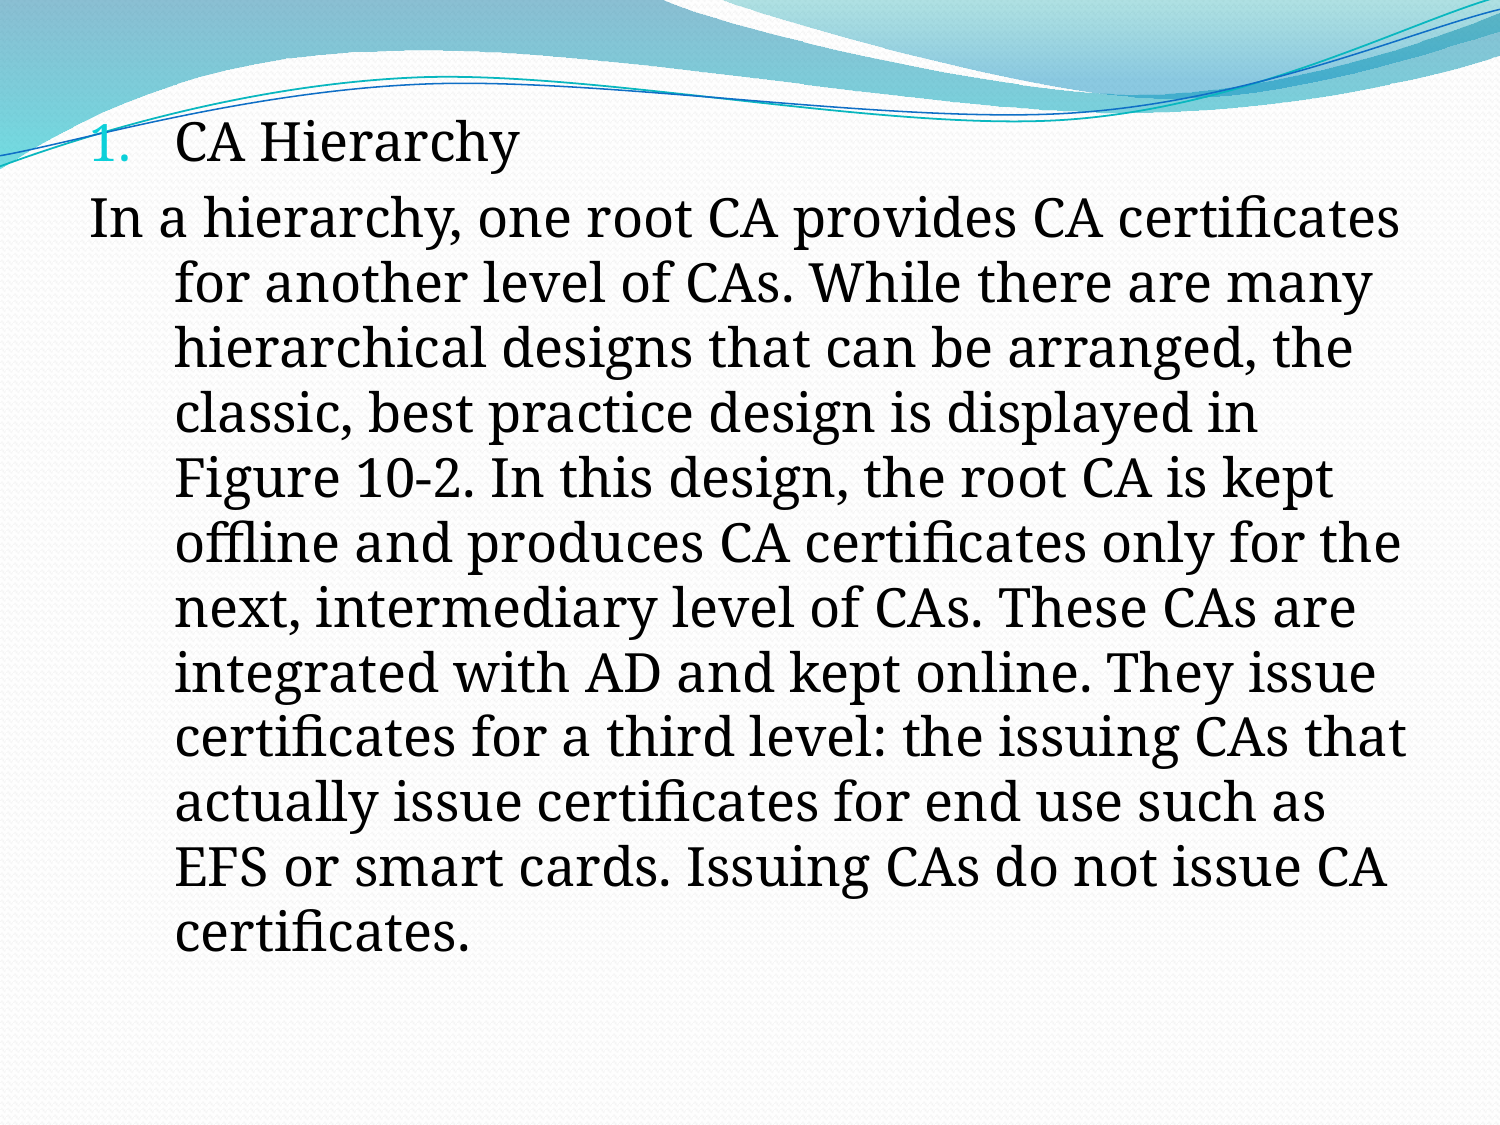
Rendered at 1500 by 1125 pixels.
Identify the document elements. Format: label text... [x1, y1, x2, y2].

list CA Hierarchy In a hierarchy, one root CA provides CA certificates for another level of CAs. While there are many hierarchical designs that can be arranged, the classic, best practice design is displayed in Figure 10-2. In this design, the root CA is kept offline and produces CA certificates only for the next, intermediary level of CAs. These CAs are integrated with AD and kept online. They issue certificates for a third level: the issuing CAs that actually issue certificates for end use such as EFS or smart cards. Issuing CAs do not issue CA certificates. [75, 99, 1425, 1038]
